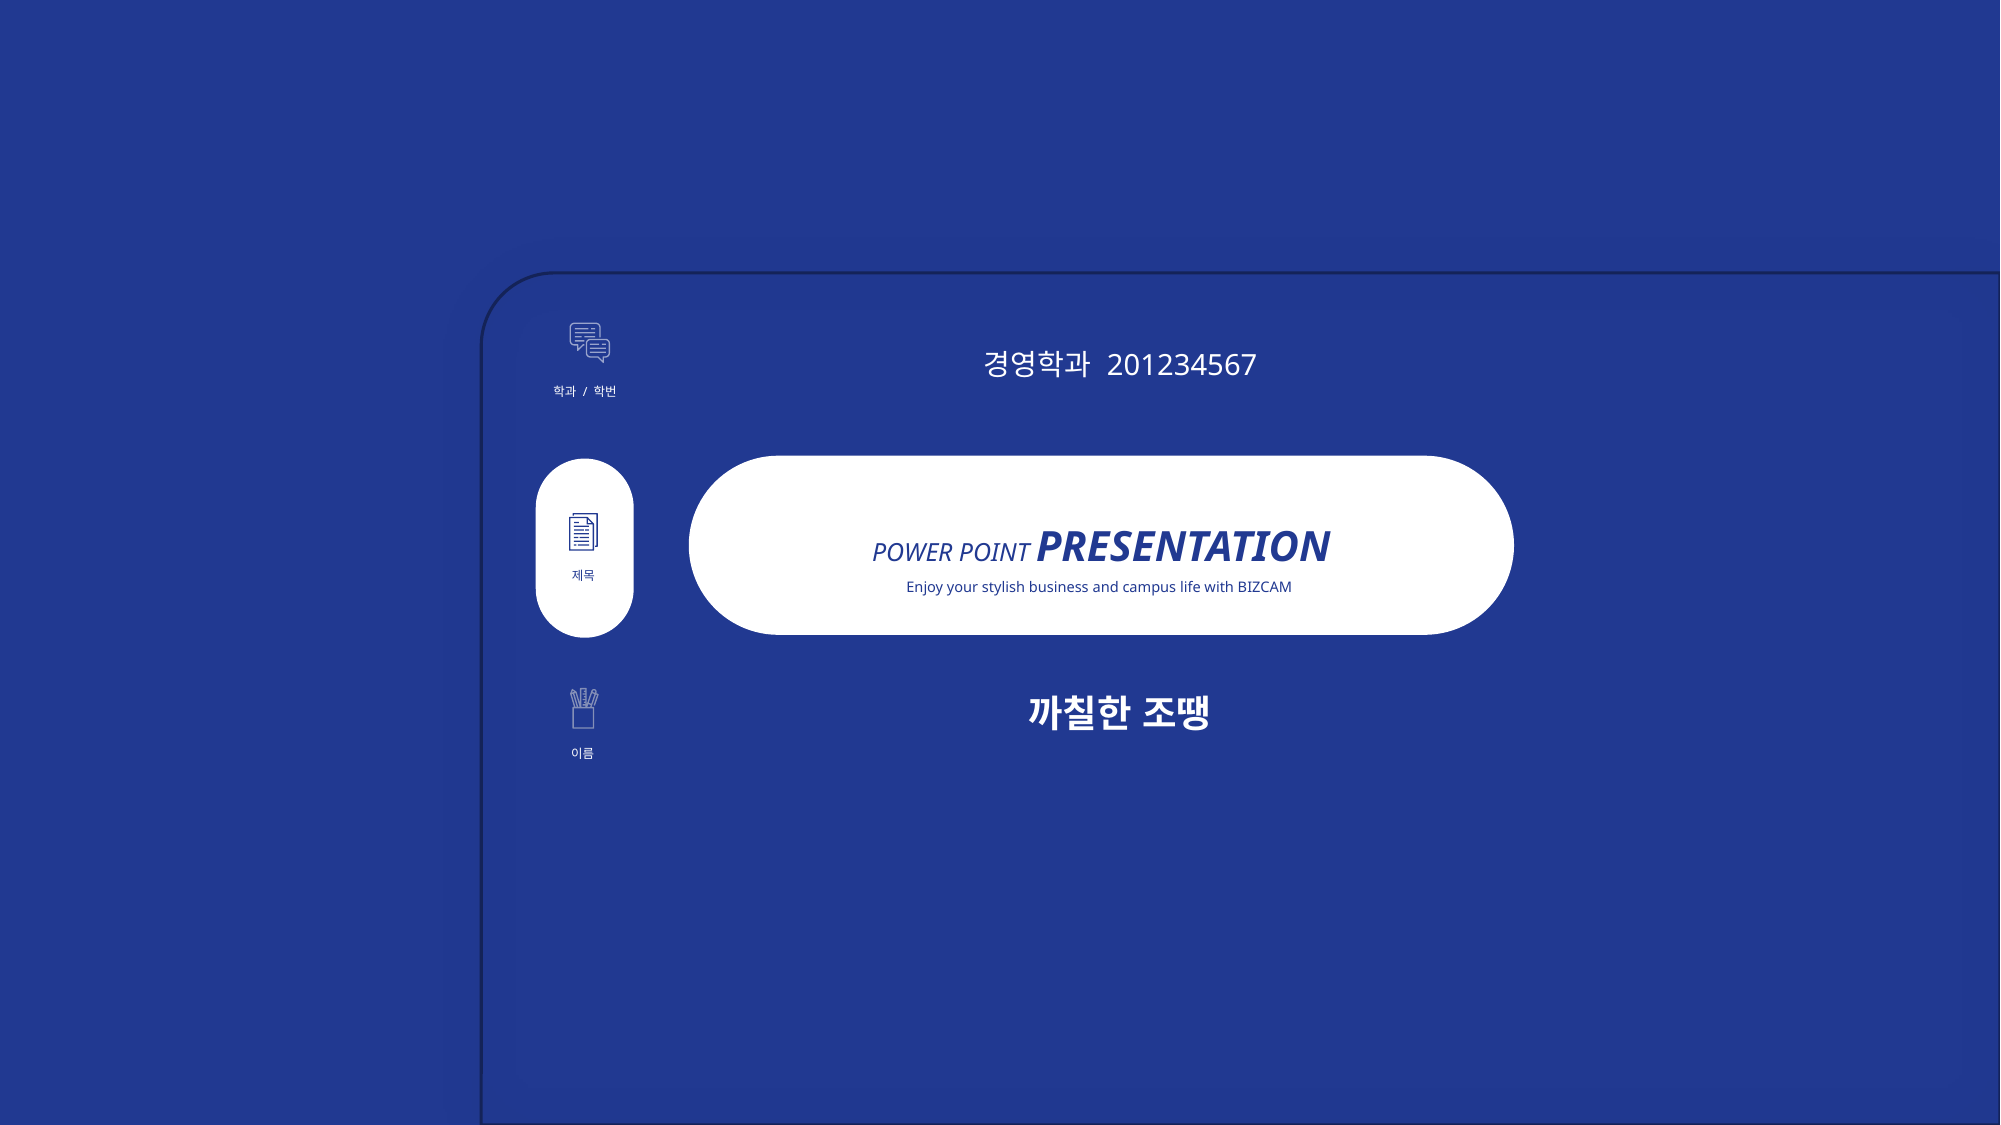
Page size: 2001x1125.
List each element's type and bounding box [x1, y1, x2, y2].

text_box [569, 513, 598, 551]
text_box [480, 271, 2000, 1125]
text_box [570, 687, 599, 729]
text_box [569, 322, 610, 363]
